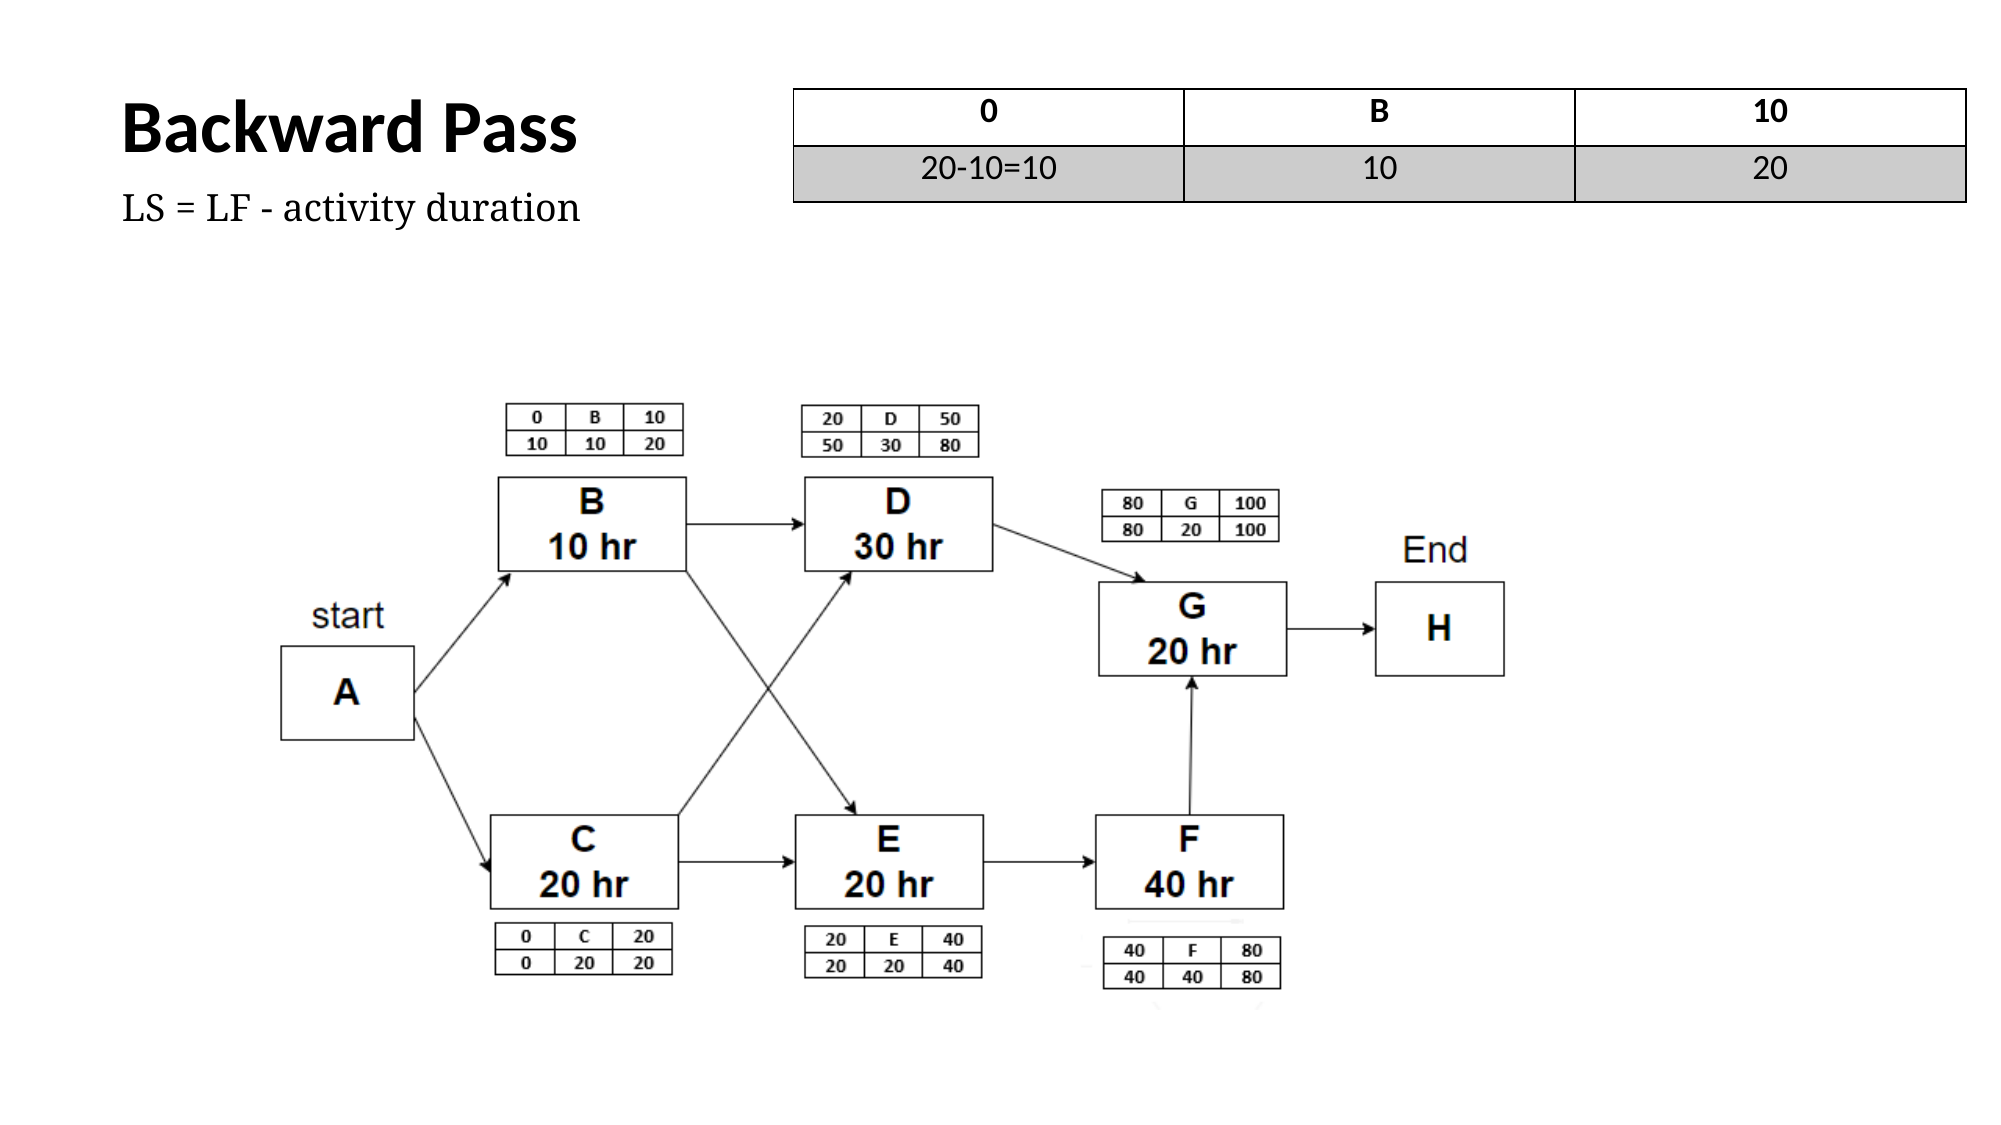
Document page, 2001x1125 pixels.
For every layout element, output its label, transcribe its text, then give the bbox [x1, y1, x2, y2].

text_box LS = LF - activity duration [107, 176, 896, 237]
picture [265, 372, 1527, 1010]
text_box Backward Pass [107, 70, 1308, 176]
table_header B [1185, 90, 1574, 145]
table_cell 20-10=10 [794, 147, 1183, 201]
table_cell 20 [1576, 147, 1965, 201]
table_header 10 [1576, 90, 1965, 145]
table_header 0 [794, 90, 1183, 145]
table_cell 10 [1185, 147, 1574, 201]
